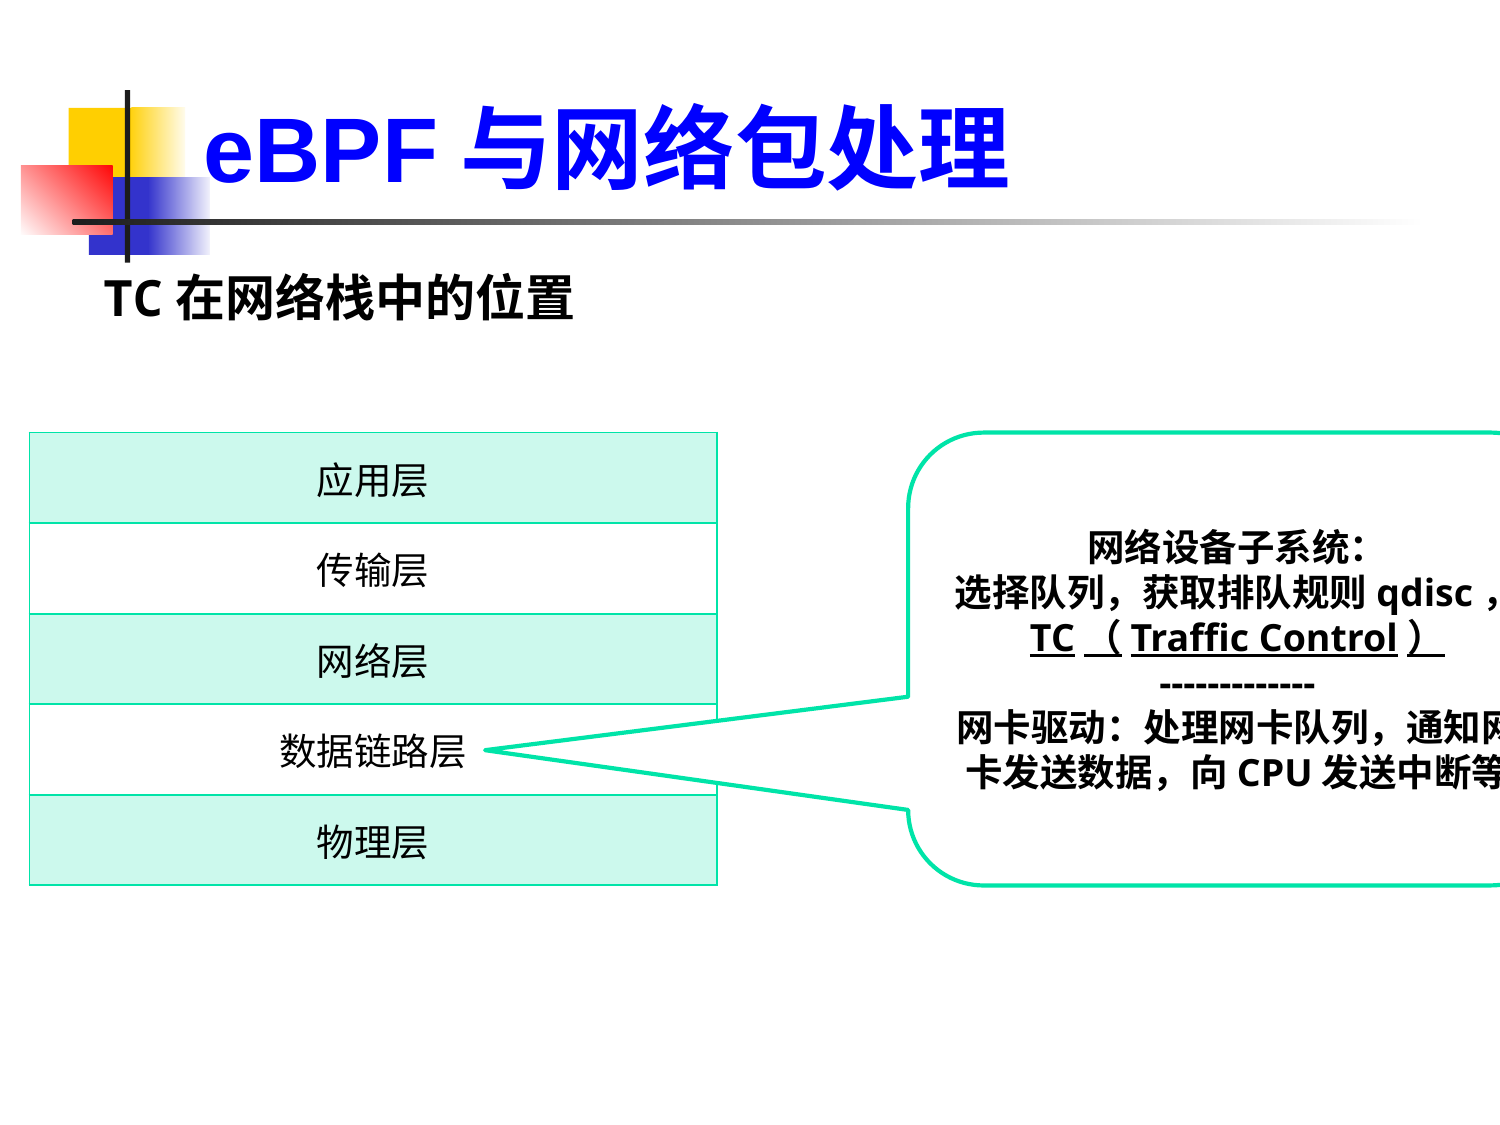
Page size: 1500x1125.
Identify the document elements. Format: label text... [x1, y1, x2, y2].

table_cell 传输层 [30, 524, 716, 613]
text_box eBPF与网络包处理 [188, 35, 1468, 208]
text_box TC在网络栈中的位置 [88, 259, 963, 335]
table_header 应用层 [30, 433, 716, 522]
table_cell 物理层 [30, 796, 716, 884]
table_cell 网络层 [30, 615, 716, 703]
table_cell 数据链路层 [30, 705, 716, 794]
text_box 网络设备子系统： 选择队列，获取排队规则qdisc， TC（Traffic Control） ------------- 网卡驱动：处理网卡队列，通知网卡发送数据，向CPU发送中断等 [482, 430, 1500, 888]
